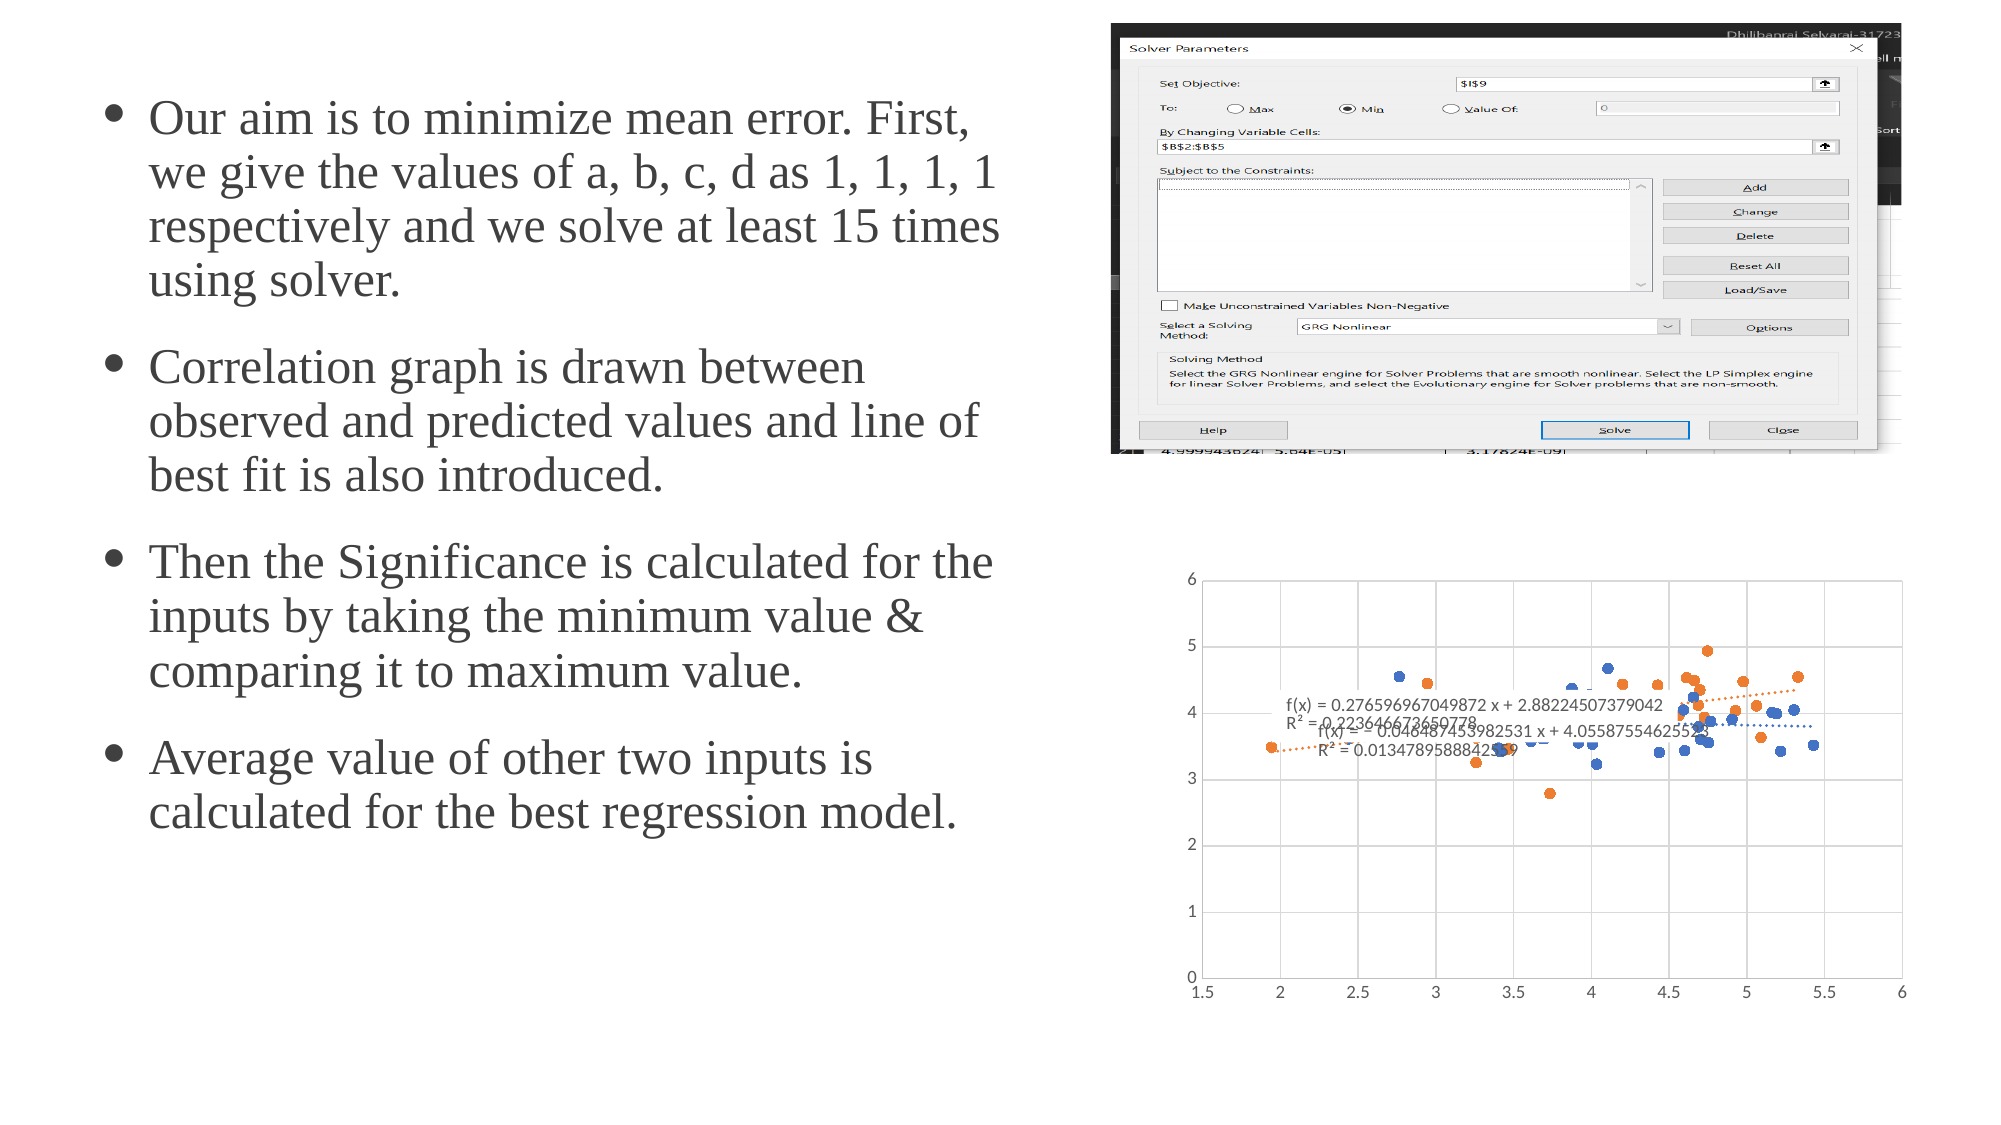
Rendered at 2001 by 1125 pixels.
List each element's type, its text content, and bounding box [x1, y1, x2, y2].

picture [1110, 23, 1902, 454]
chart [1172, 562, 1923, 1013]
list Our aim is to minimize mean error. First, we give the values of a, b, c, d as 1, 1, 1, 1 respectively and we solve at least 15 times using solver. Correlation graph is drawn between observed and predicted values and line of best fit is also introduced. Then the Significance is calculated for the inputs by taking the minimum value & comparing it to maximum value. Average value of other two inputs is calculated for the best regression model. [86, 83, 1053, 1078]
